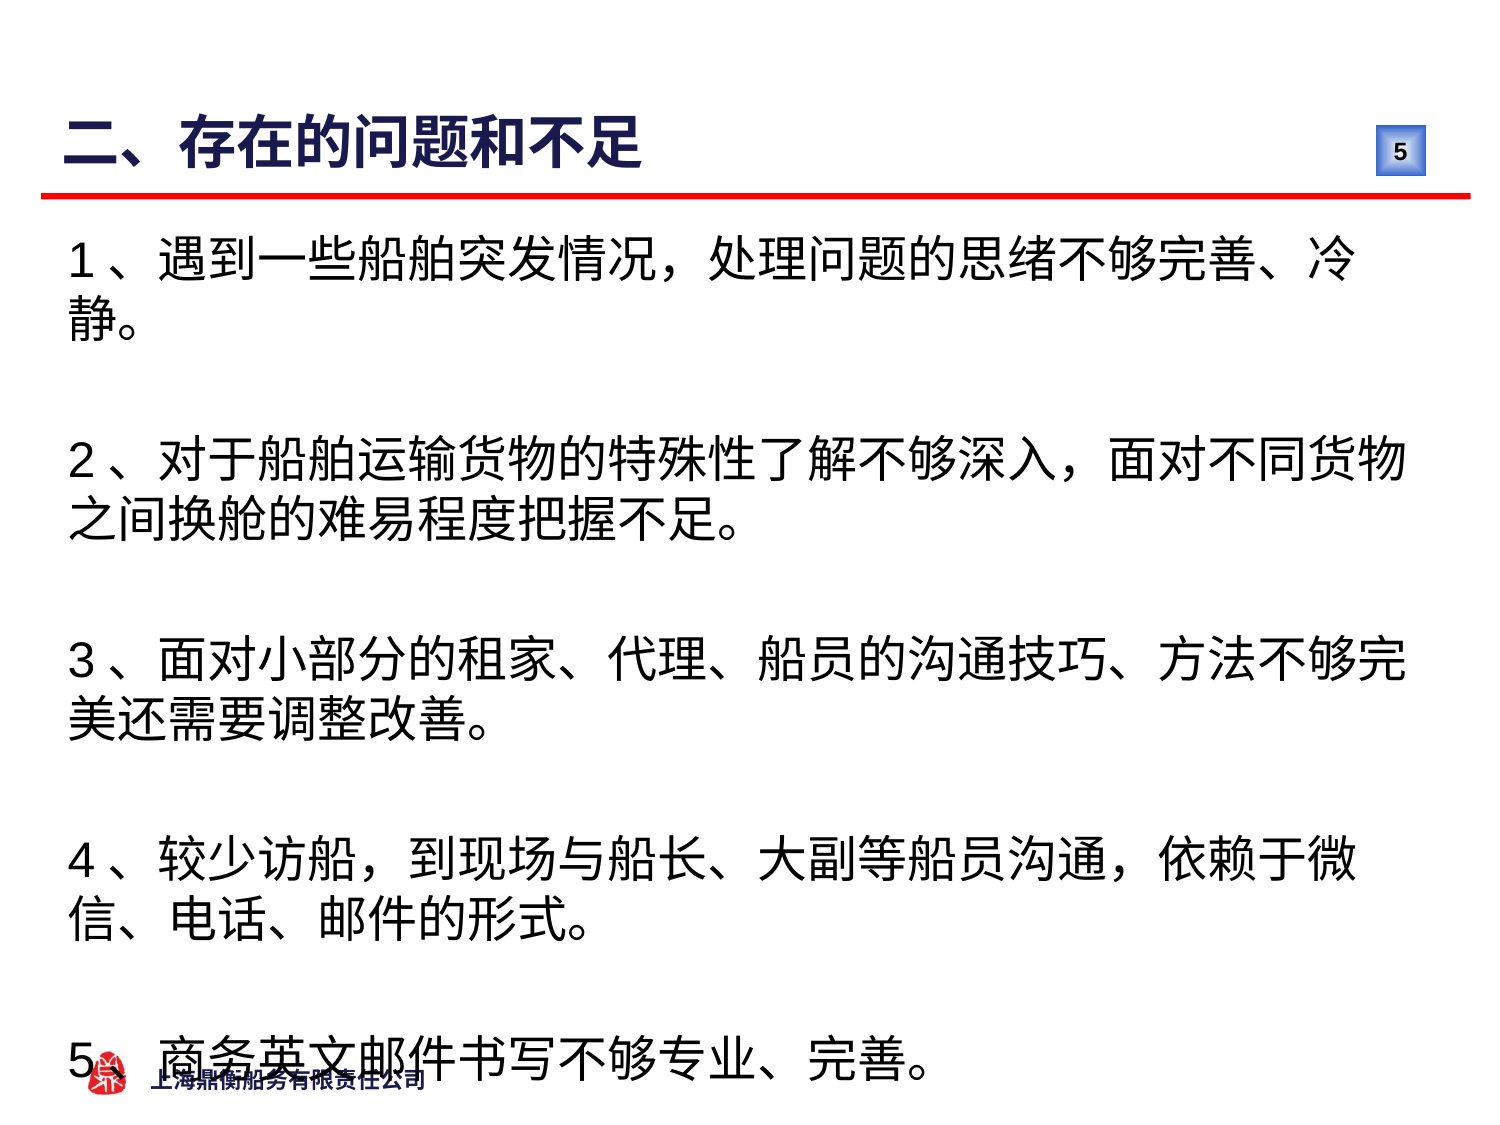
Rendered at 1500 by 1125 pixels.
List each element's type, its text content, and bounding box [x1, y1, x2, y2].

list 1、遇到一些船舶突发情况，处理问题的思绪不够完善、冷静。 2、对于船舶运输货物的特殊性了解不够深入，面对不同货物之间换舱的难易程度把握不足。 3、面对小部分的租家、代理、船员的沟通技巧、方法不够完美还需要调整改善。 4、较少访船，到现场与船长、大副等船员沟通，依赖于微信、电话、邮件的形式。 5、商务英文邮件书写不够专业、完善。 [52, 219, 1471, 1043]
title 二、存在的问题和不足 [46, 81, 1465, 199]
picture [88, 1051, 126, 1095]
